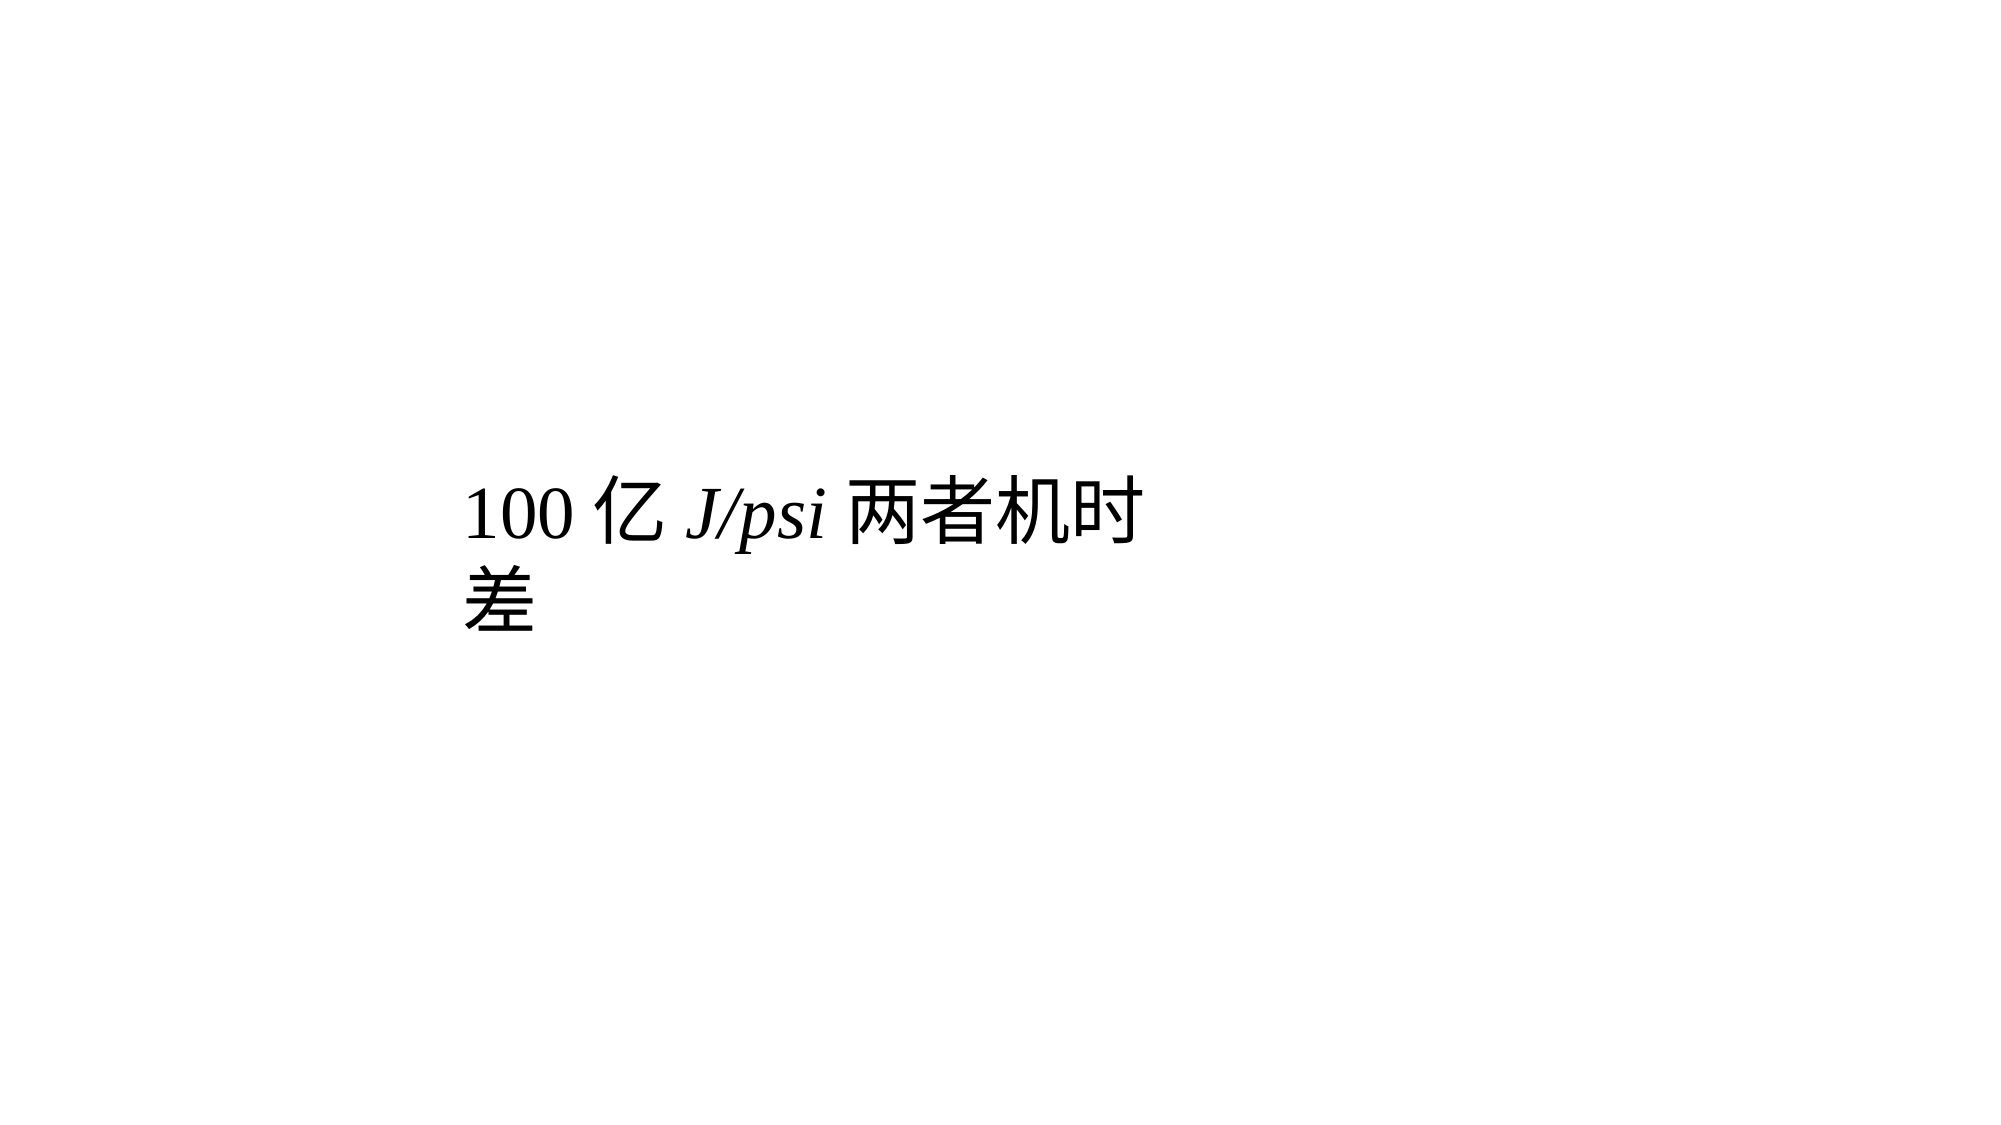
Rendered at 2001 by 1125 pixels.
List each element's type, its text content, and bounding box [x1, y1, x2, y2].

text_box 100亿J/psi两者机时差 [447, 456, 1224, 652]
